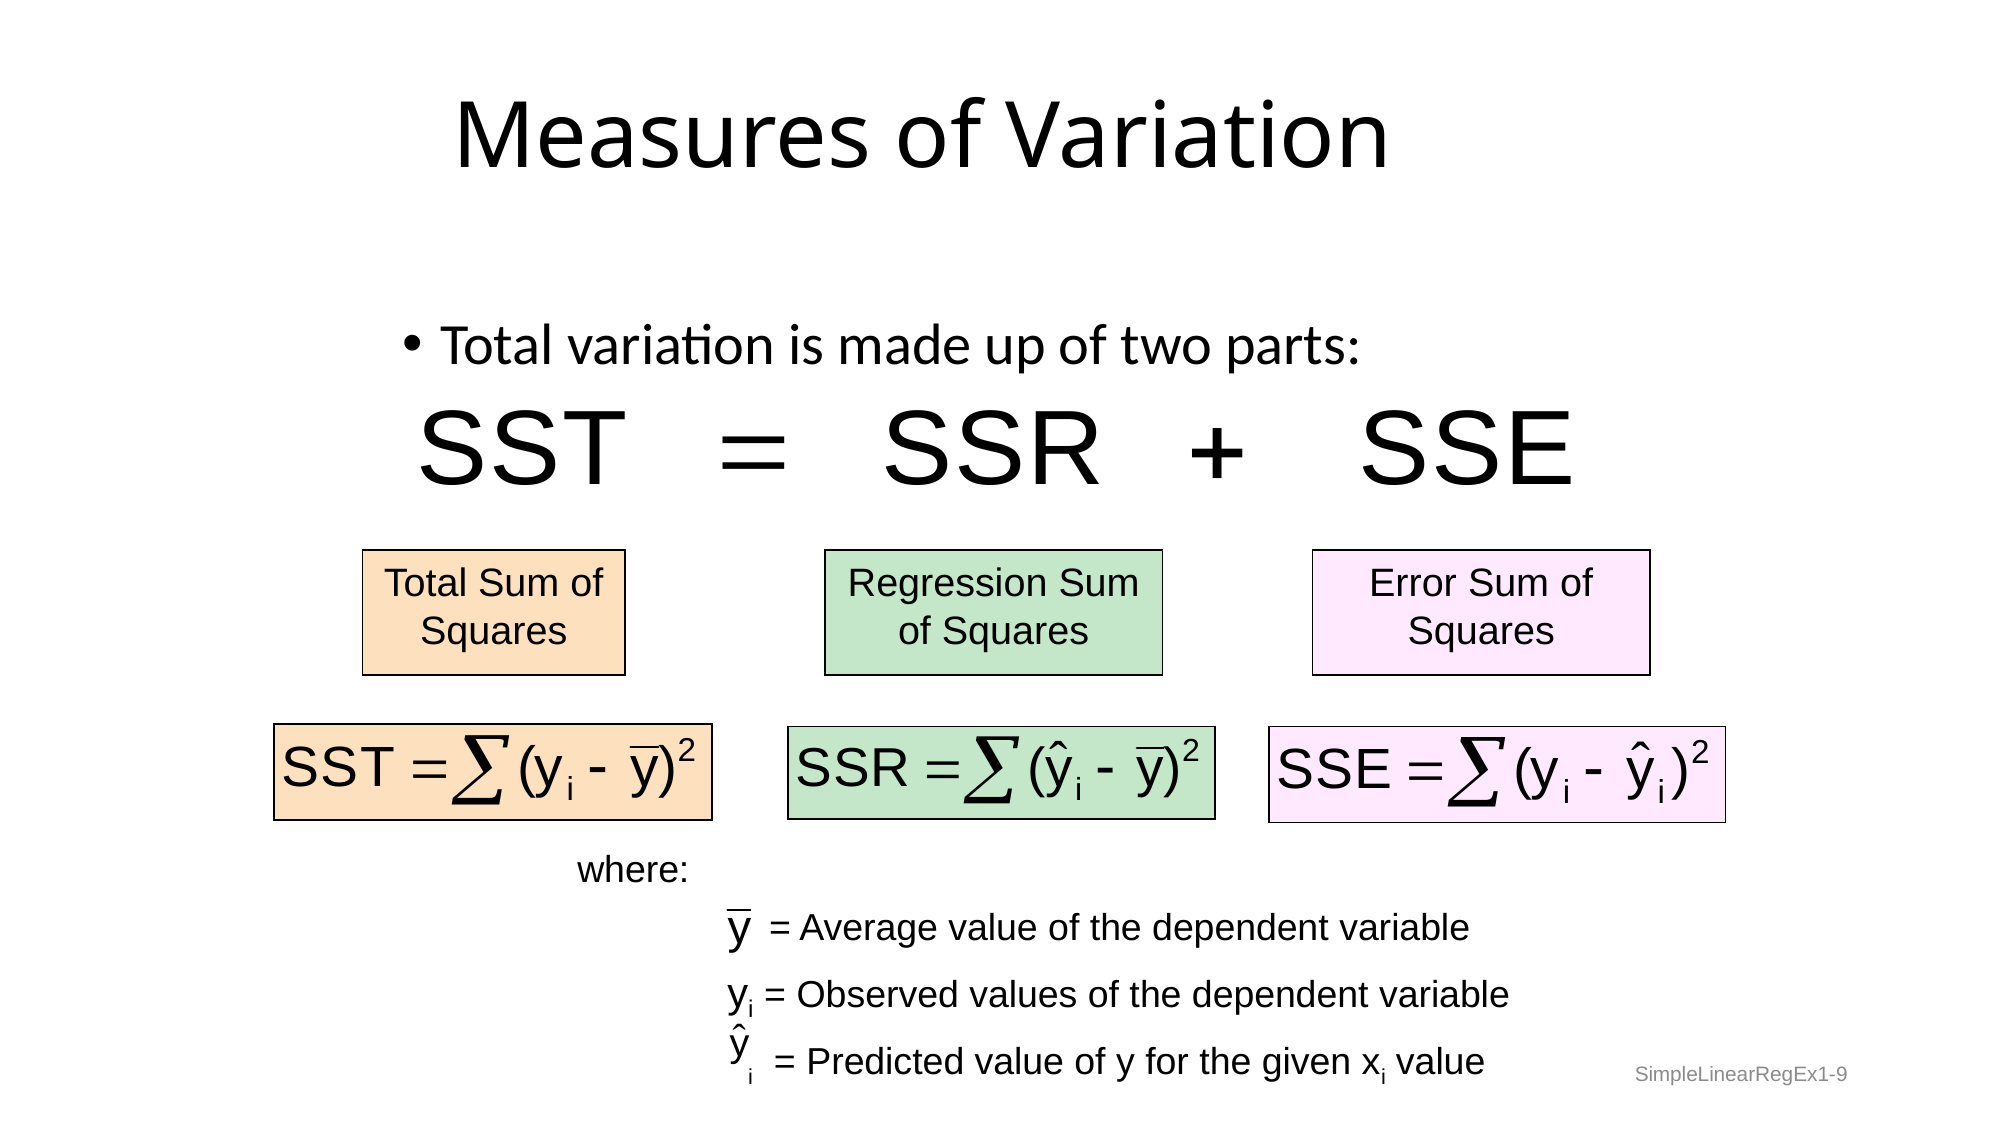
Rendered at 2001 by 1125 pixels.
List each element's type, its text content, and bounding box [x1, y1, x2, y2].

slide_number SimpleLinearRegEx1-9 [1412, 1042, 1863, 1103]
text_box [1269, 727, 1725, 822]
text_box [719, 899, 760, 964]
title Measures of Variation [437, 75, 1625, 200]
text_box where: = Average value of the dependent variable yi = Observed values of the dependent variable i = Predicted value of y for the given xi value [562, 837, 1600, 1096]
text_box Regression Sum of Squares [825, 549, 1163, 675]
text_box Total Sum of Squares [362, 549, 625, 675]
list Total variation is made up of two parts: [387, 306, 1538, 417]
text_box Error Sum of Squares [1312, 549, 1650, 675]
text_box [274, 724, 712, 820]
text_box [788, 727, 1215, 819]
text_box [403, 387, 1586, 511]
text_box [722, 1016, 756, 1073]
